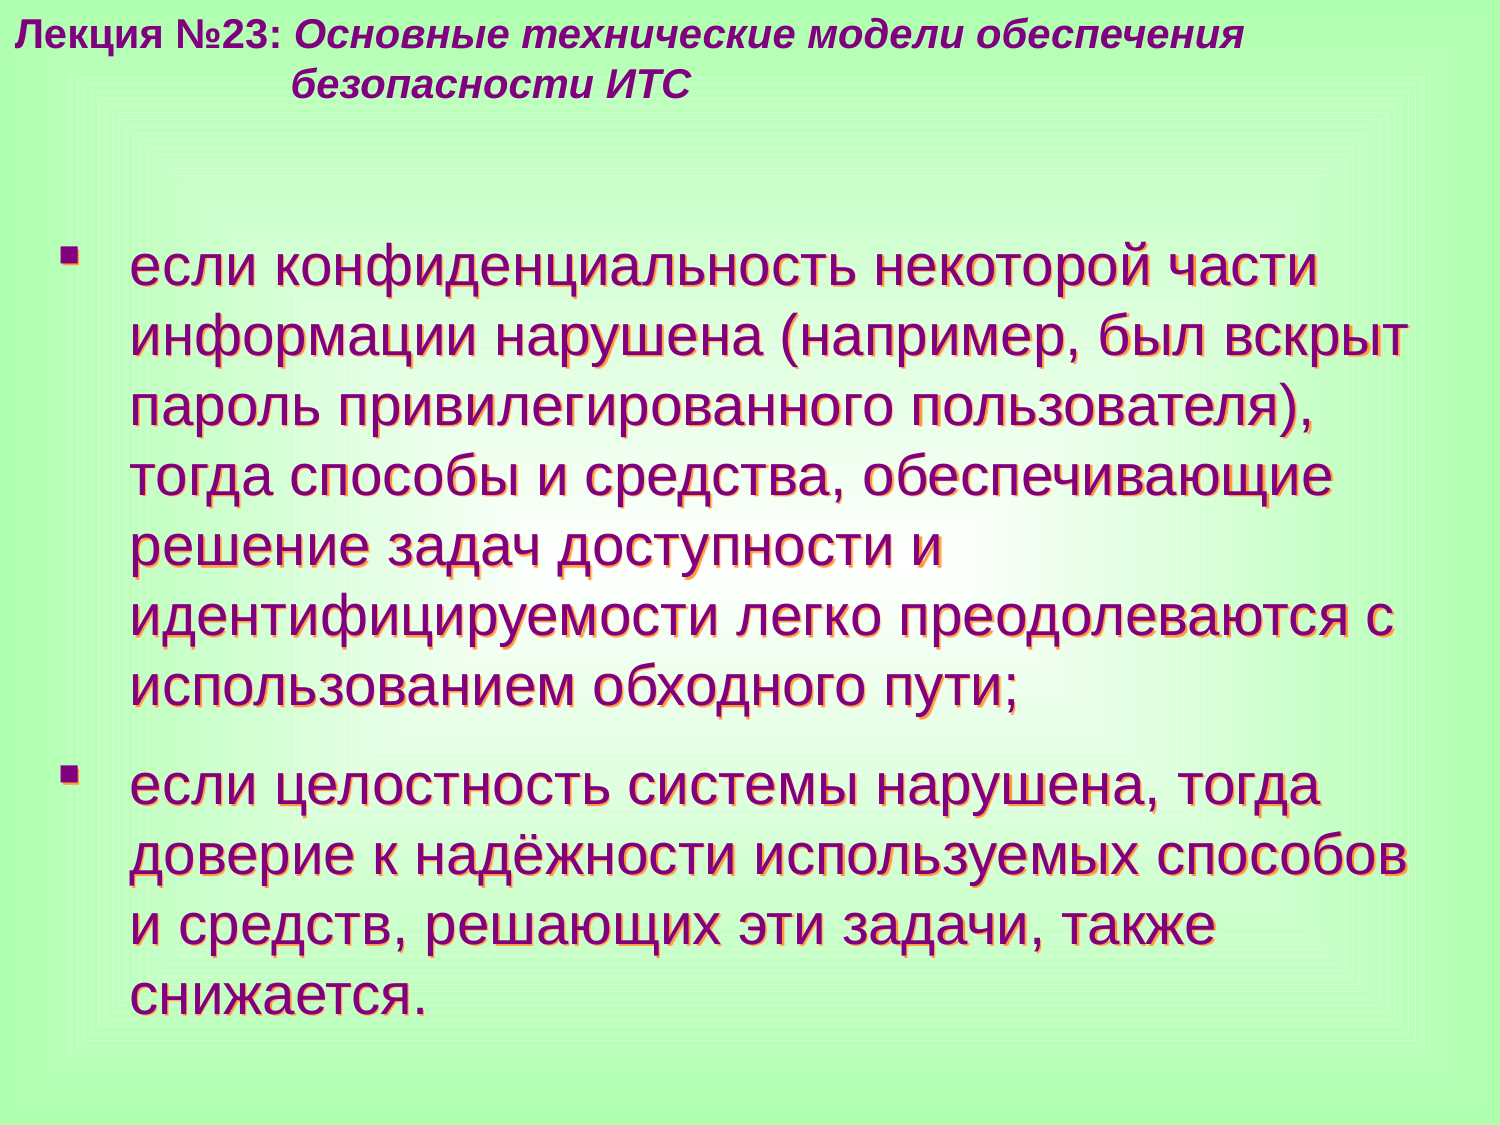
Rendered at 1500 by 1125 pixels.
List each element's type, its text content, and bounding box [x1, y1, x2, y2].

text_box если конфиденциальность некоторой части информации нарушена (например, был вскрыт пароль привилегированного пользователя), тогда способы и средства, обеспечивающие решение задач доступности и идентифицируемости легко преодолеваются с использованием обходного пути; если целостность системы нарушена, тогда доверие к надёжности используемых способов и средств, решающих эти задачи, также снижается. [41, 220, 1459, 1034]
text_box Лекция №23: Основные технические модели обеспечения безопасности ИТС [0, 0, 1500, 115]
